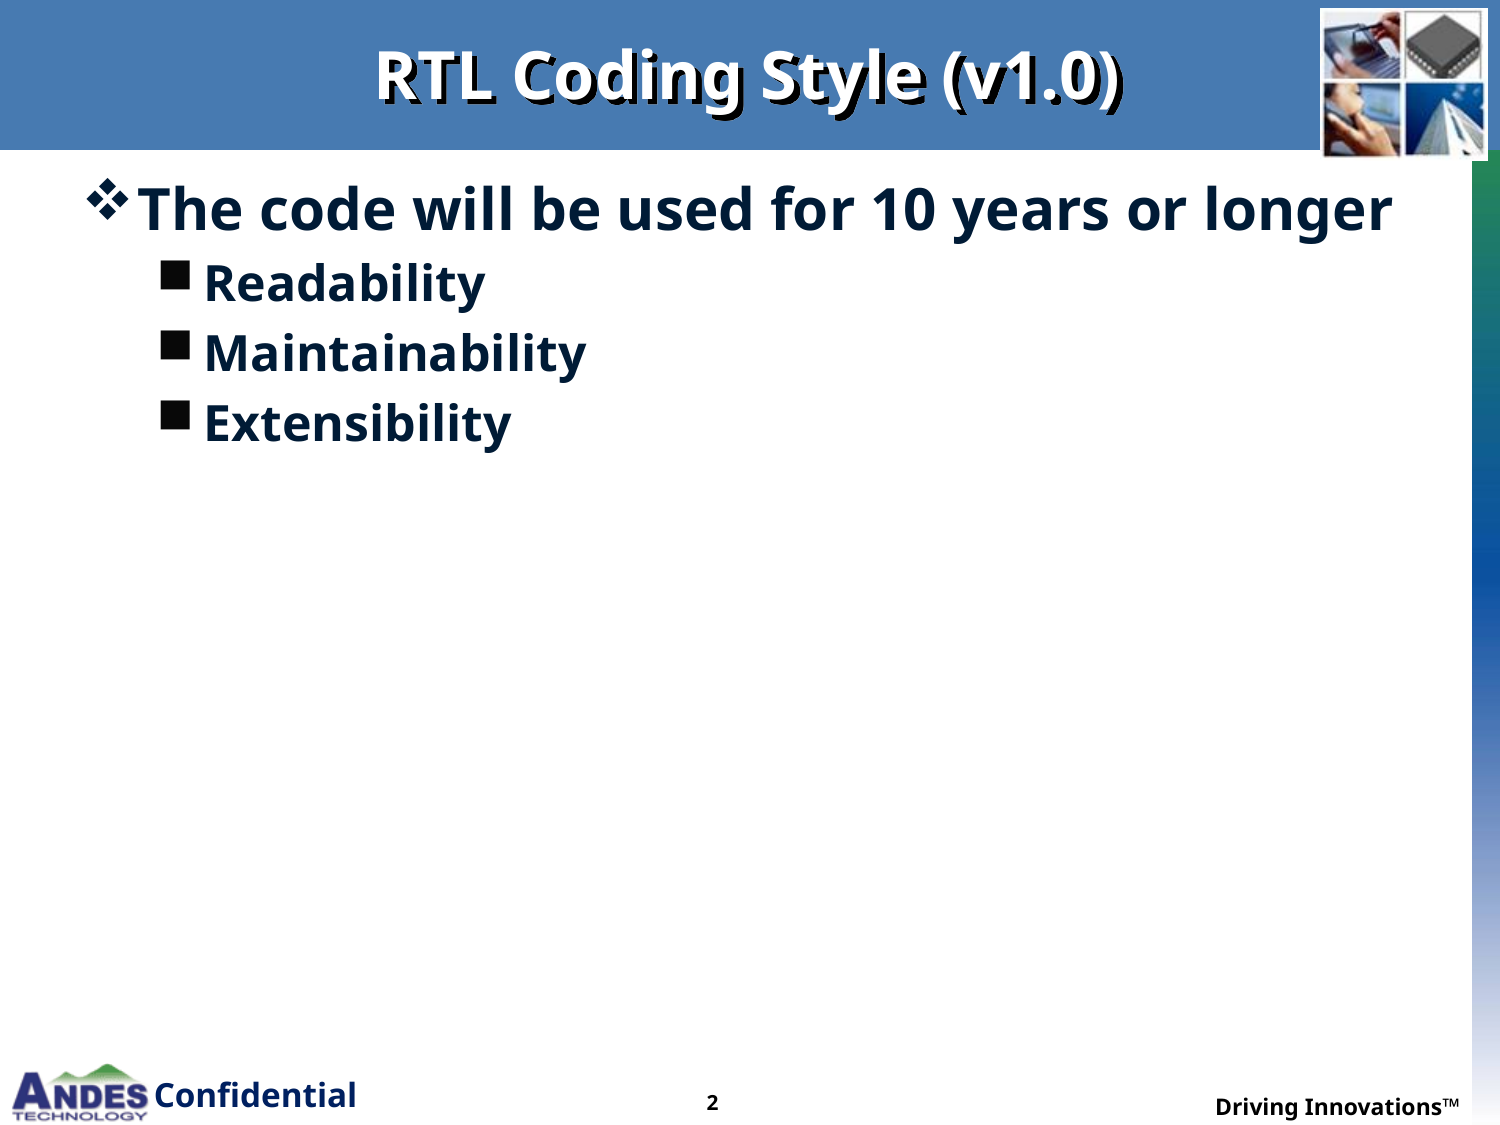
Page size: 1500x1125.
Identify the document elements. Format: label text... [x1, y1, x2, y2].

title RTL Coding Style (v1.0) [52, 23, 1443, 124]
picture [0, 1063, 163, 1123]
picture [1320, 8, 1500, 1125]
list The code will be used for 10 years or longer Readability Maintainability Extensibility [66, 163, 1449, 1030]
